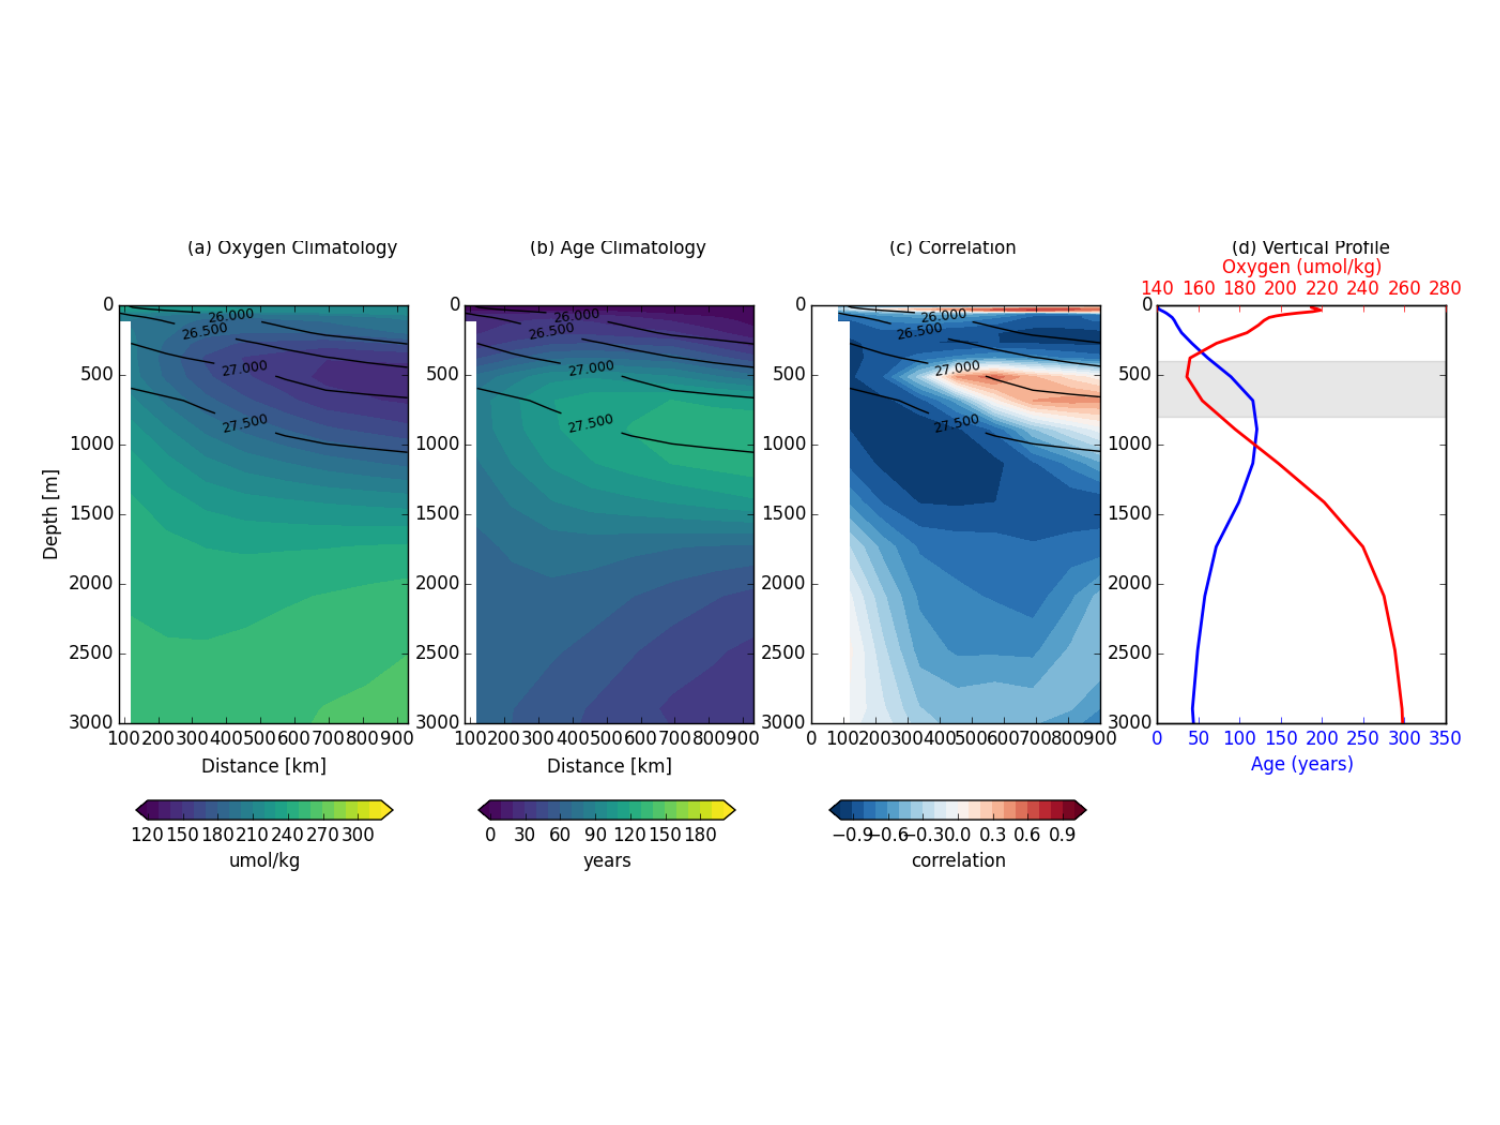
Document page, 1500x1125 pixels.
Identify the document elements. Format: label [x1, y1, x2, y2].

picture [0, 241, 1500, 884]
